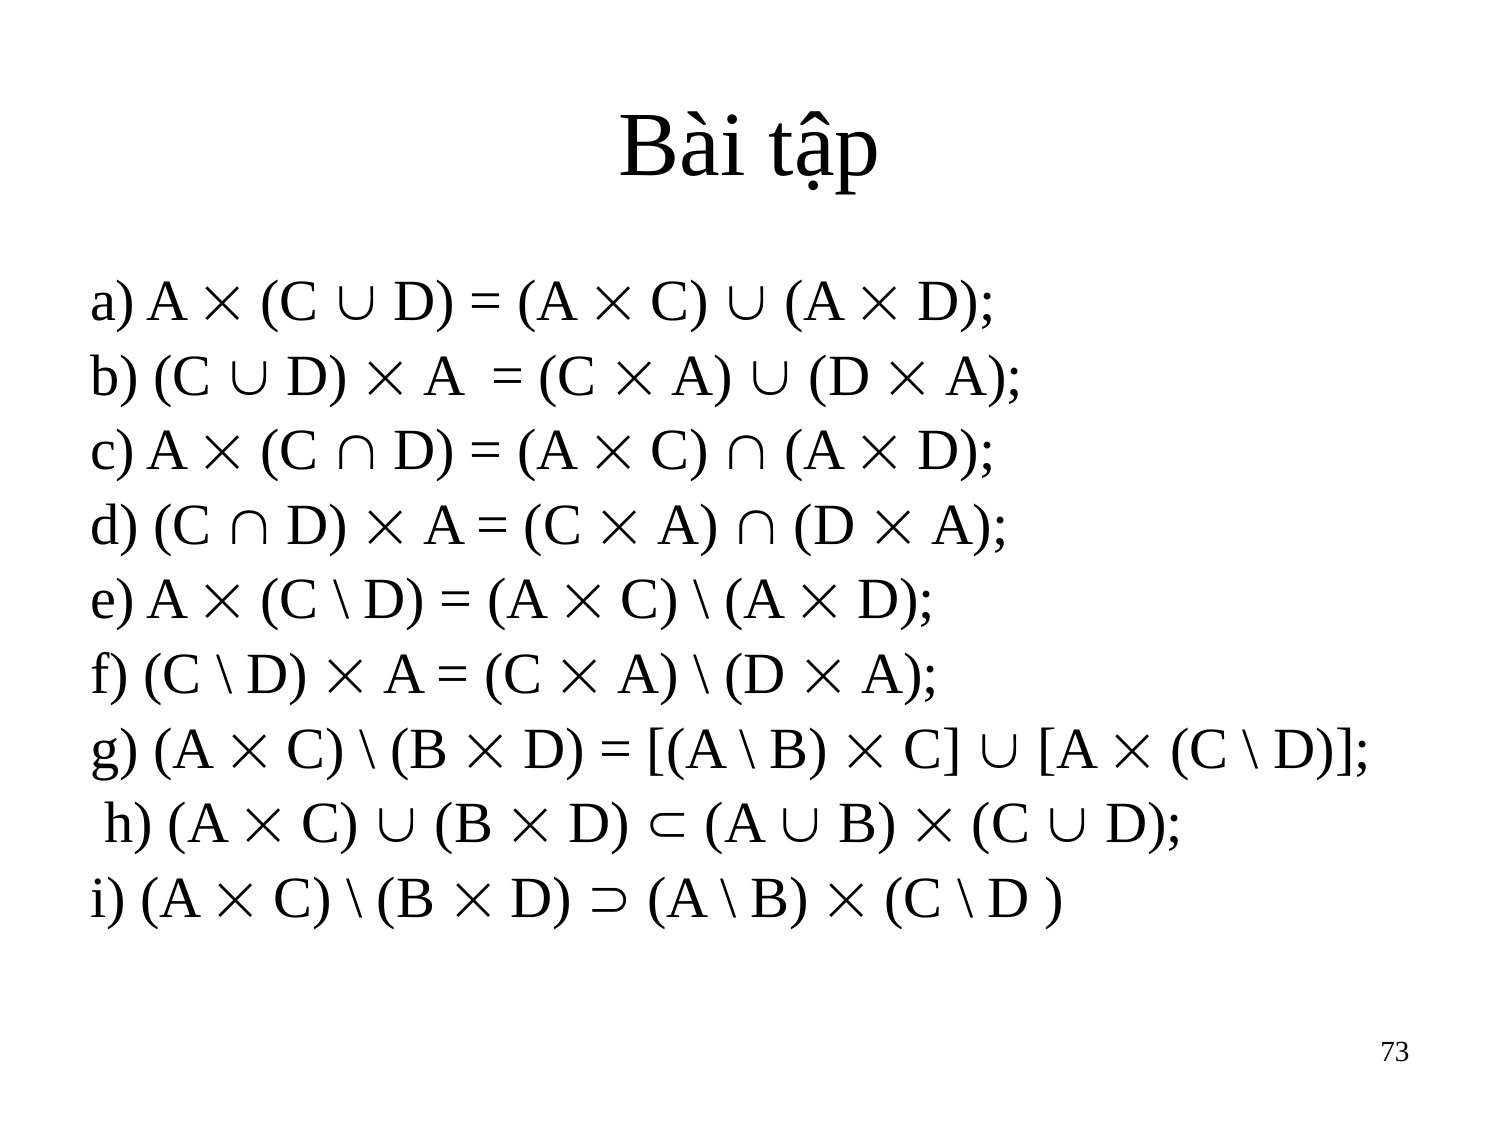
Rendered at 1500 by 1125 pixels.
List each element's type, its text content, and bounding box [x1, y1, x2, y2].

list a) A  (C  D) = (A  C)  (A  D); b) (C  D)  A = (C  A)  (D  A); c) A  (C  D) = (A  C)  (A  D); d) (C  D)  A = (C  A)  (D  A); e) A  (C \ D) = (A  C) \ (A  D); f) (C \ D)  A = (C  A) \ (D  A); g) (A  C) \ (B  D) = [(A \ B)  C]  [A  (C \ D)]; h) (A  C)  (B  D)  (A  B)  (C  D); i) (A  C) \ (B  D)  (A \ B)  (C \ D ) [74, 262, 1426, 1006]
title Bài tập [74, 44, 1426, 233]
slide_number 73 [1074, 1024, 1426, 1103]
